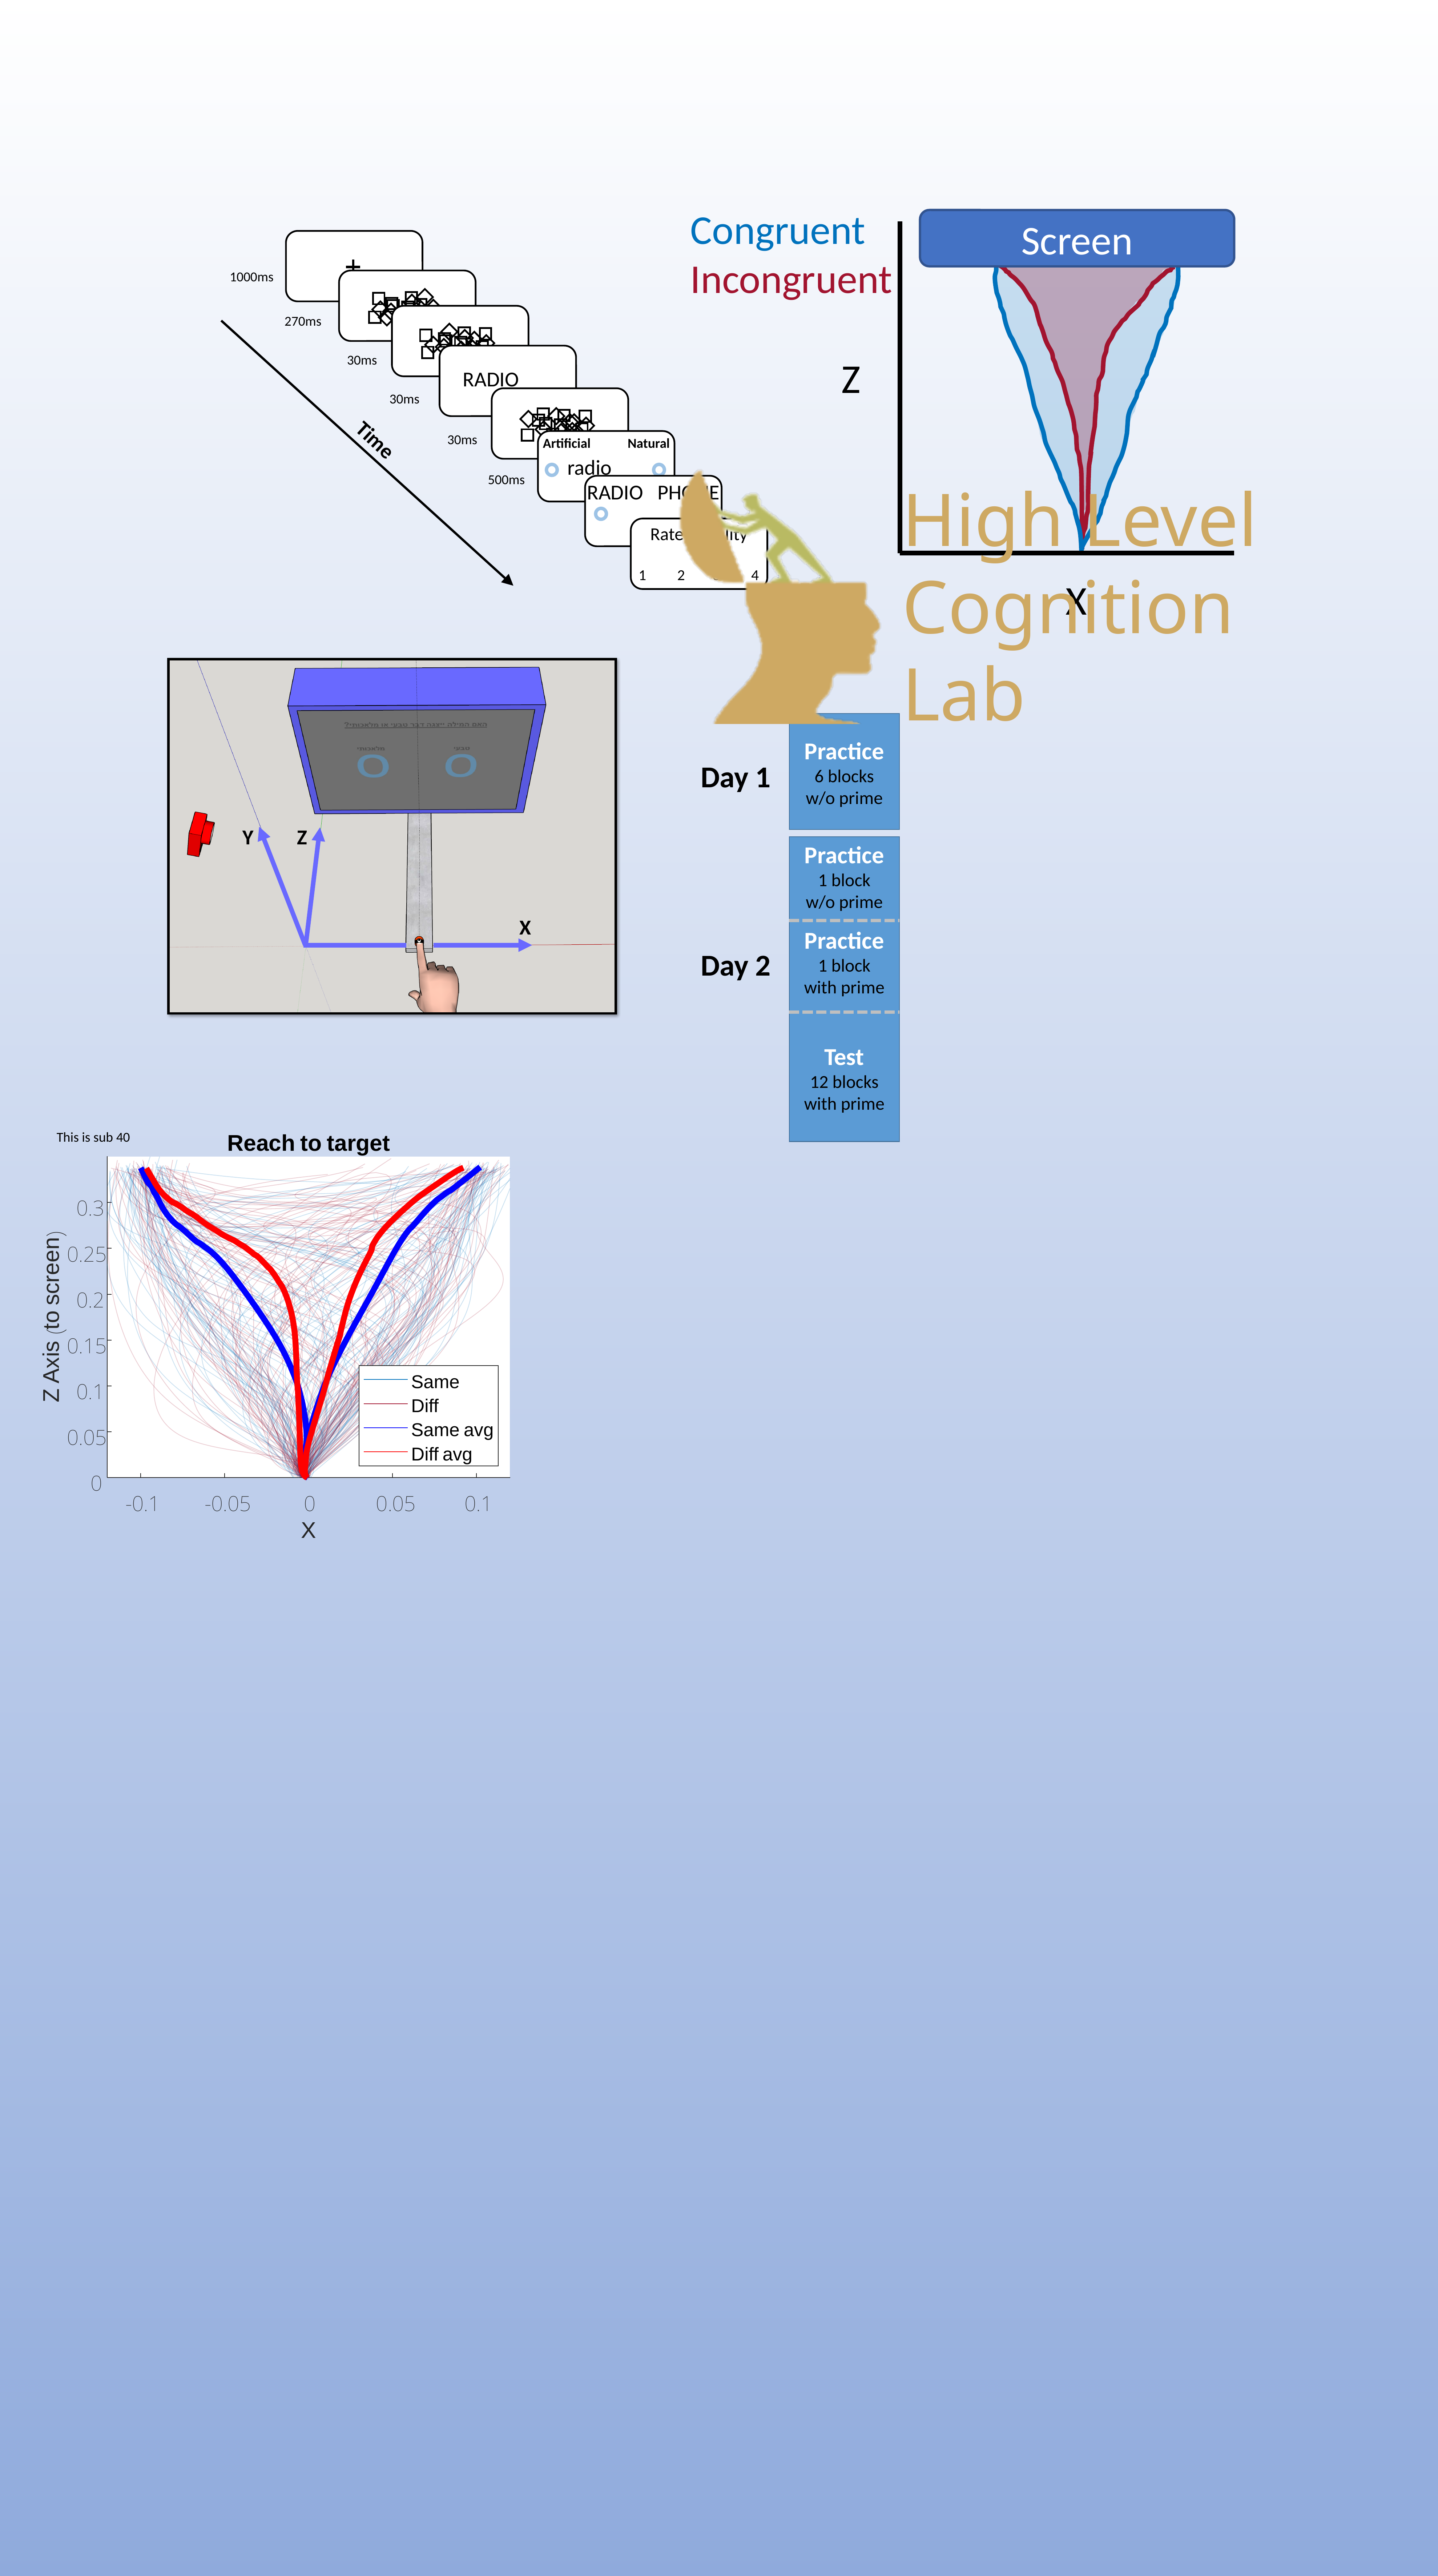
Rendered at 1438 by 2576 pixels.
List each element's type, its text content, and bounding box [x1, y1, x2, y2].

picture [31, 1126, 561, 1552]
text_box 270ms [279, 309, 338, 320]
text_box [339, 270, 476, 341]
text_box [286, 231, 423, 302]
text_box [656, 458, 1299, 741]
text_box Practice 1 block w/o prime Practice 1 block with prime Test 12 blocks with prime [789, 836, 900, 1142]
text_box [492, 388, 628, 459]
text_box 1000ms [224, 265, 285, 287]
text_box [439, 345, 576, 416]
text_box 500ms [513, 468, 531, 490]
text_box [579, 475, 656, 546]
text_box Day 2 [695, 943, 780, 985]
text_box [259, 827, 305, 945]
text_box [392, 306, 529, 377]
text_box Day 1 [695, 755, 780, 796]
picture [169, 660, 615, 1012]
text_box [531, 431, 685, 502]
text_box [685, 200, 1234, 458]
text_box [221, 320, 513, 586]
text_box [631, 518, 656, 589]
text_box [306, 827, 320, 945]
text_box Practice 6 blocks w/o prime [789, 741, 900, 830]
